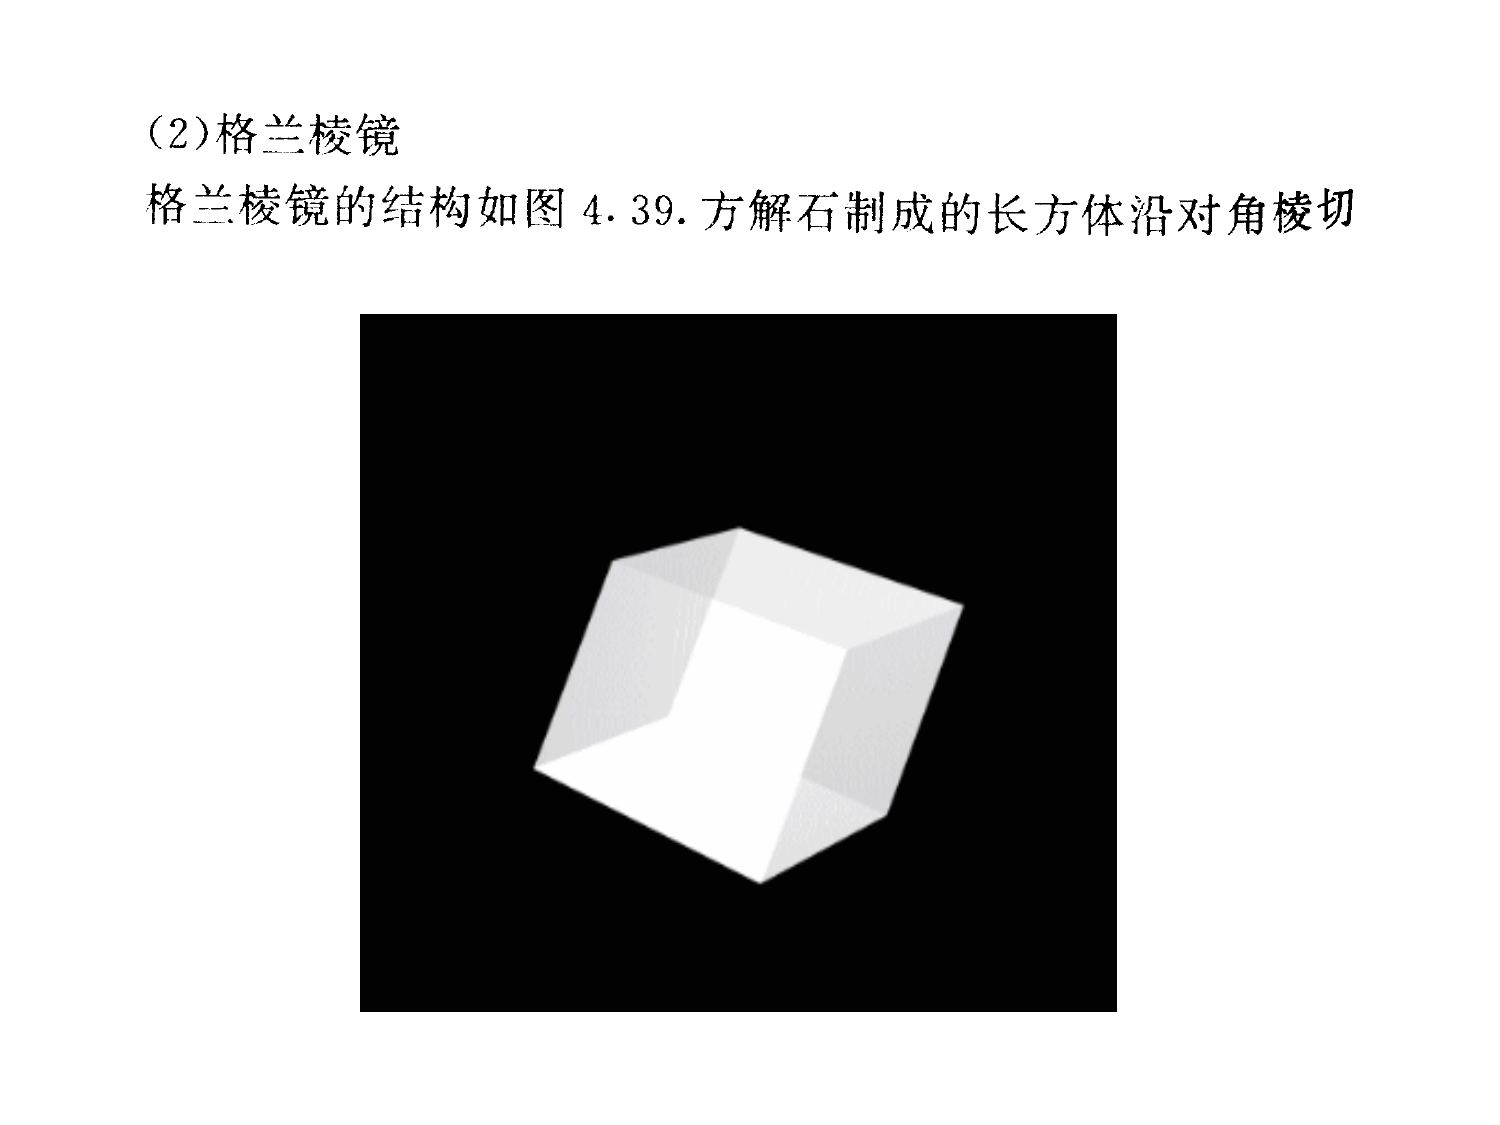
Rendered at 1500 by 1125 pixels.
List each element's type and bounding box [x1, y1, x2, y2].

picture [0, 101, 1400, 284]
picture [359, 314, 1117, 1012]
